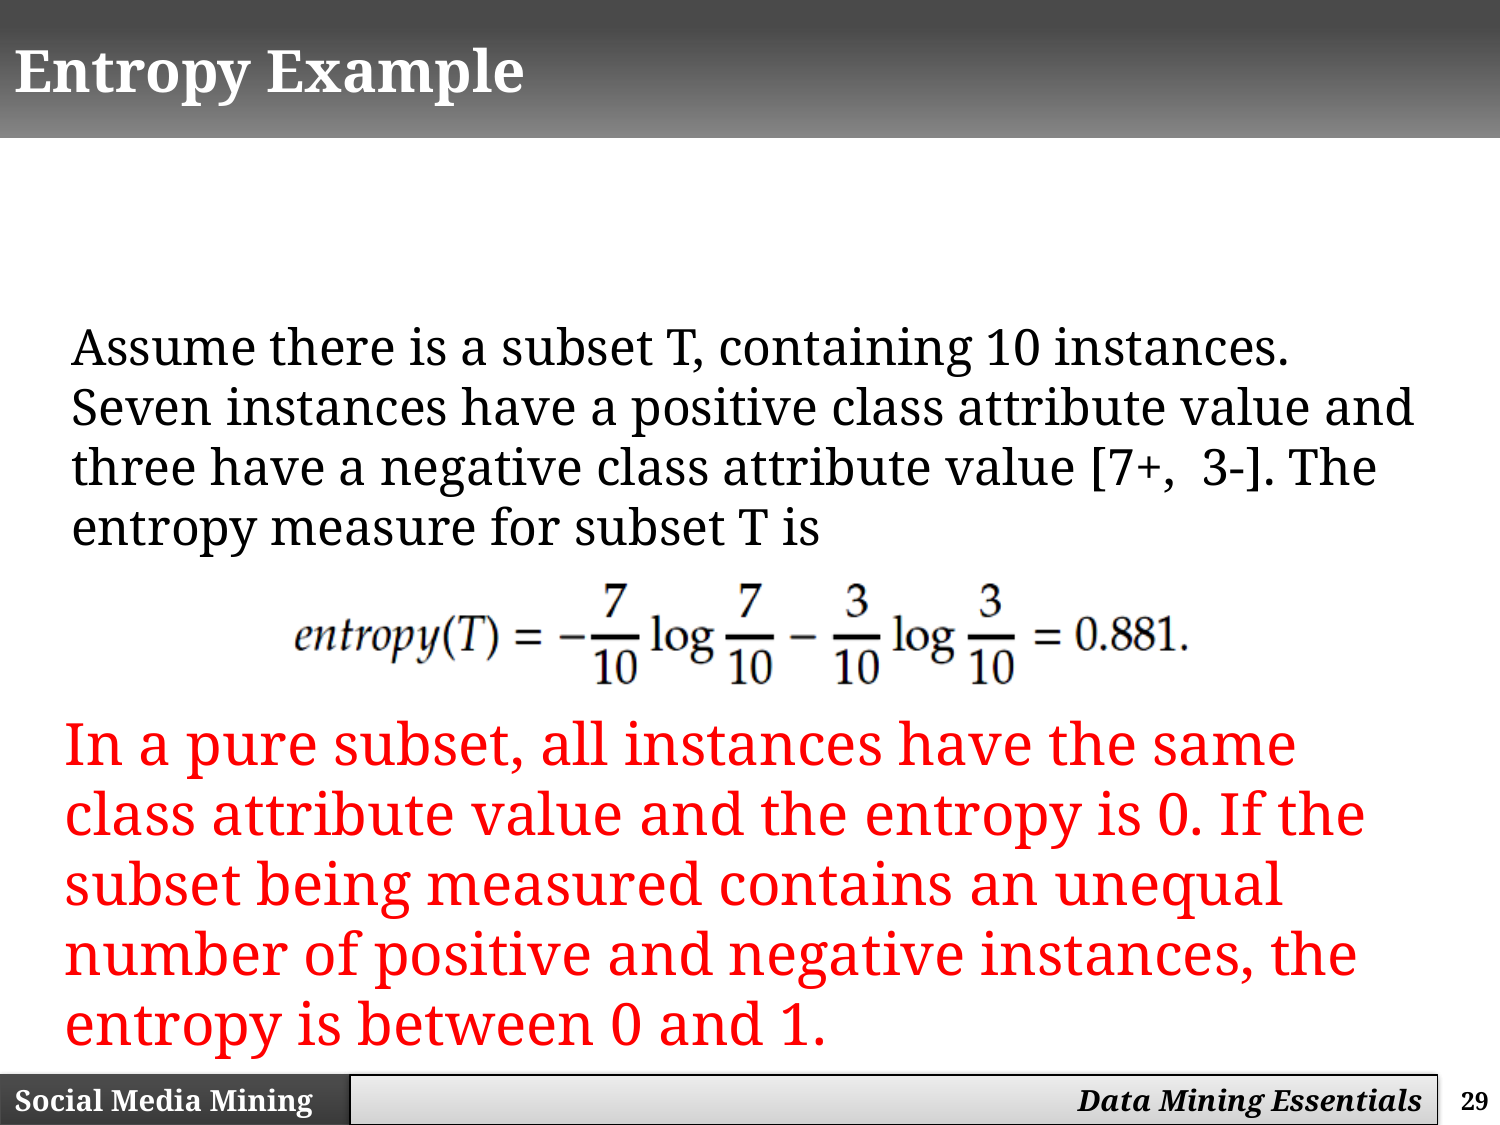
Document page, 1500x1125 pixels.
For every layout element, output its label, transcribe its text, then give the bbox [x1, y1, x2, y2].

text_box Assume there is a subset T, containing 10 instances. Seven instances have a positive class attribute value and three have a negative class attribute value [7+, 3-]. The entropy measure for subset T is [56, 307, 1444, 563]
title Entropy Example [0, 0, 1500, 138]
picture [265, 560, 1235, 713]
text_box In a pure subset, all instances have the same class attribute value and the entropy is 0. If the subset being measured contains an unequal number of positive and negative instances, the entropy is between 0 and 1. [49, 699, 1413, 1065]
